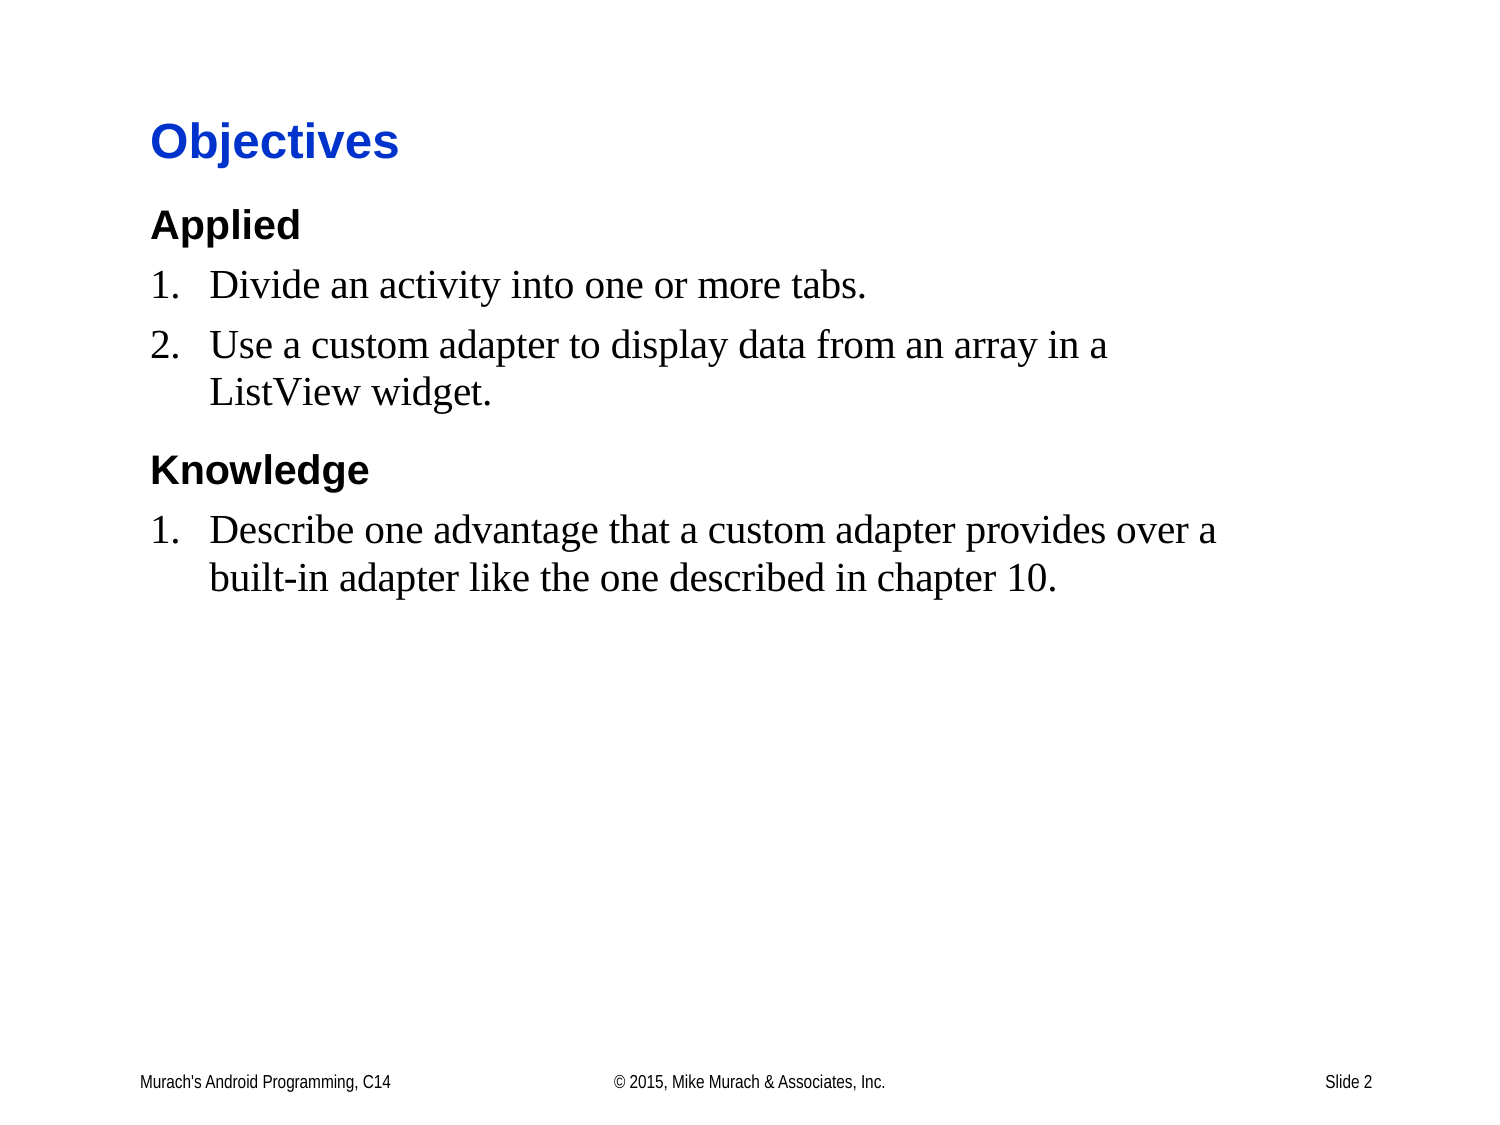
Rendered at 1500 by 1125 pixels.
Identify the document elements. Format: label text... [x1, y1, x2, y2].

slide_number Slide 2 [1074, 1025, 1388, 1100]
slide_number Murach's Android Programming, C14 [125, 1025, 450, 1100]
footer © 2015, Mike Murach & Associates, Inc. [474, 1025, 1025, 1100]
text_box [149, 112, 1276, 722]
